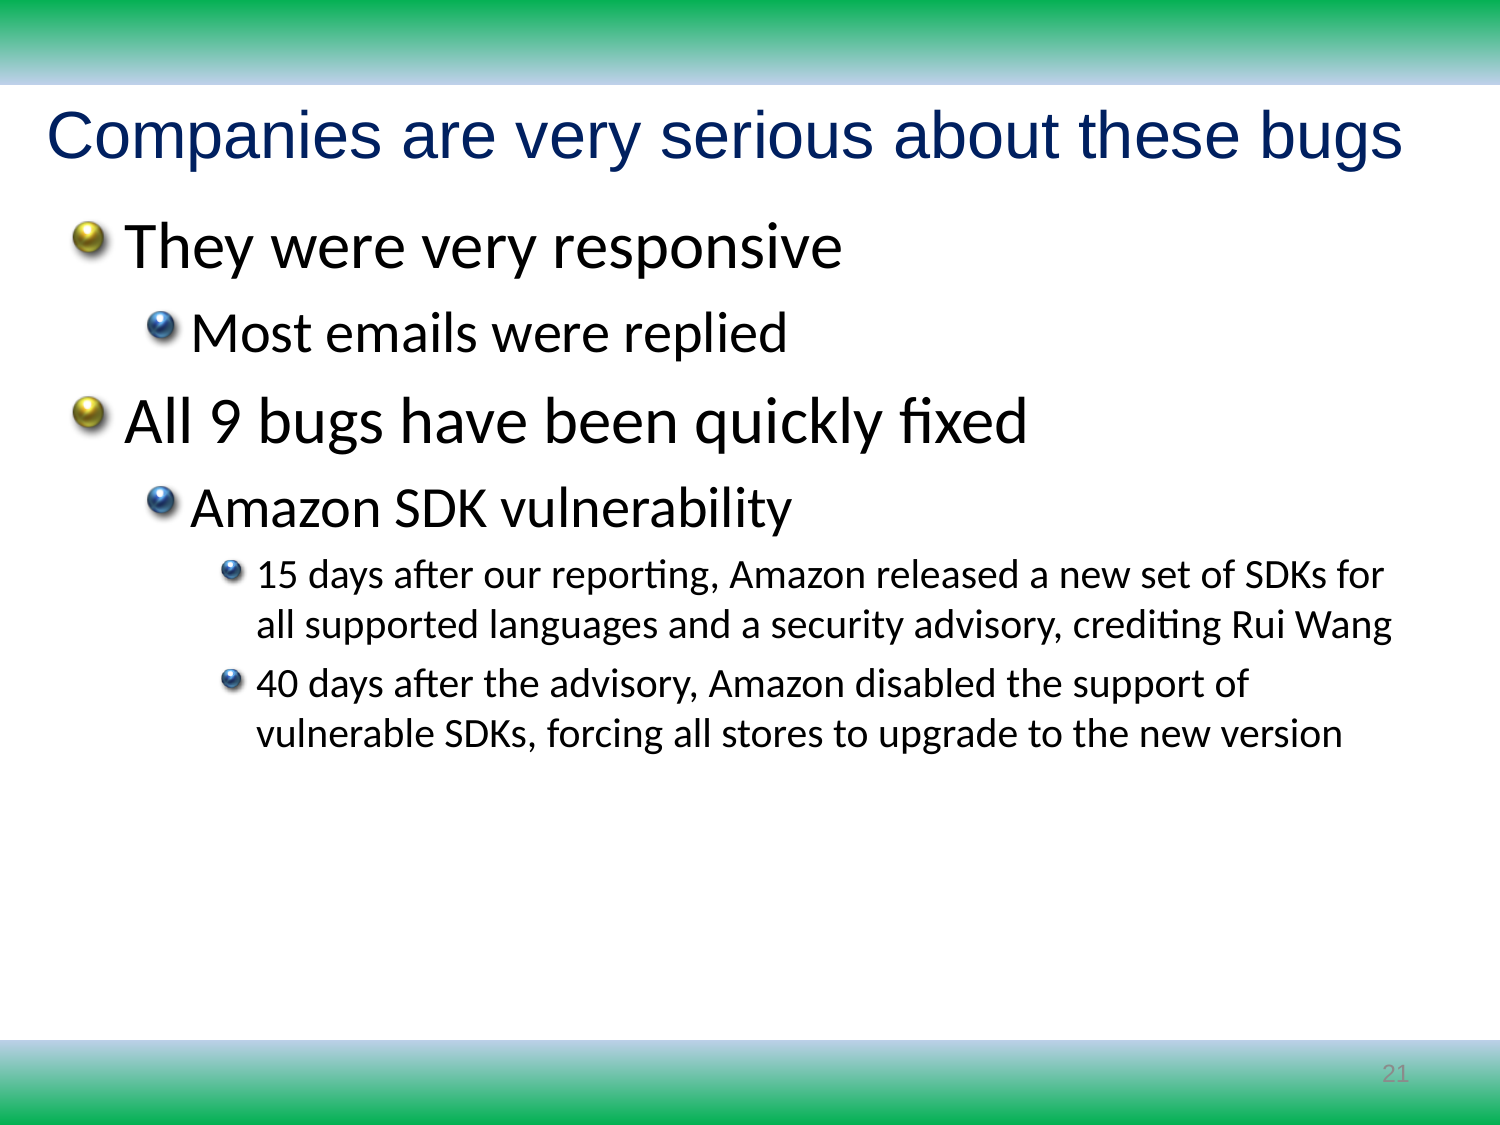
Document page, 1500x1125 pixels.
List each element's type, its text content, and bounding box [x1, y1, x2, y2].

picture [68, 218, 116, 266]
picture [218, 666, 248, 696]
picture [143, 483, 185, 525]
picture [143, 308, 185, 350]
slide_number 21 [1074, 1042, 1425, 1103]
picture [218, 557, 248, 587]
list They were very responsive Most emails were replied All 9 bugs have been quickly fixed Amazon SDK vulnerability 15 days after our reporting, Amazon released a new set of SDKs for all supported languages and a security advisory, crediting Rui Wang 40 days after the advisory, Amazon disabled the support of vulnerable SDKs, forcing all stores to upgrade to the new version [53, 194, 1429, 1008]
picture [68, 393, 116, 441]
text_box Companies are very serious about these bugs [31, 84, 1421, 180]
